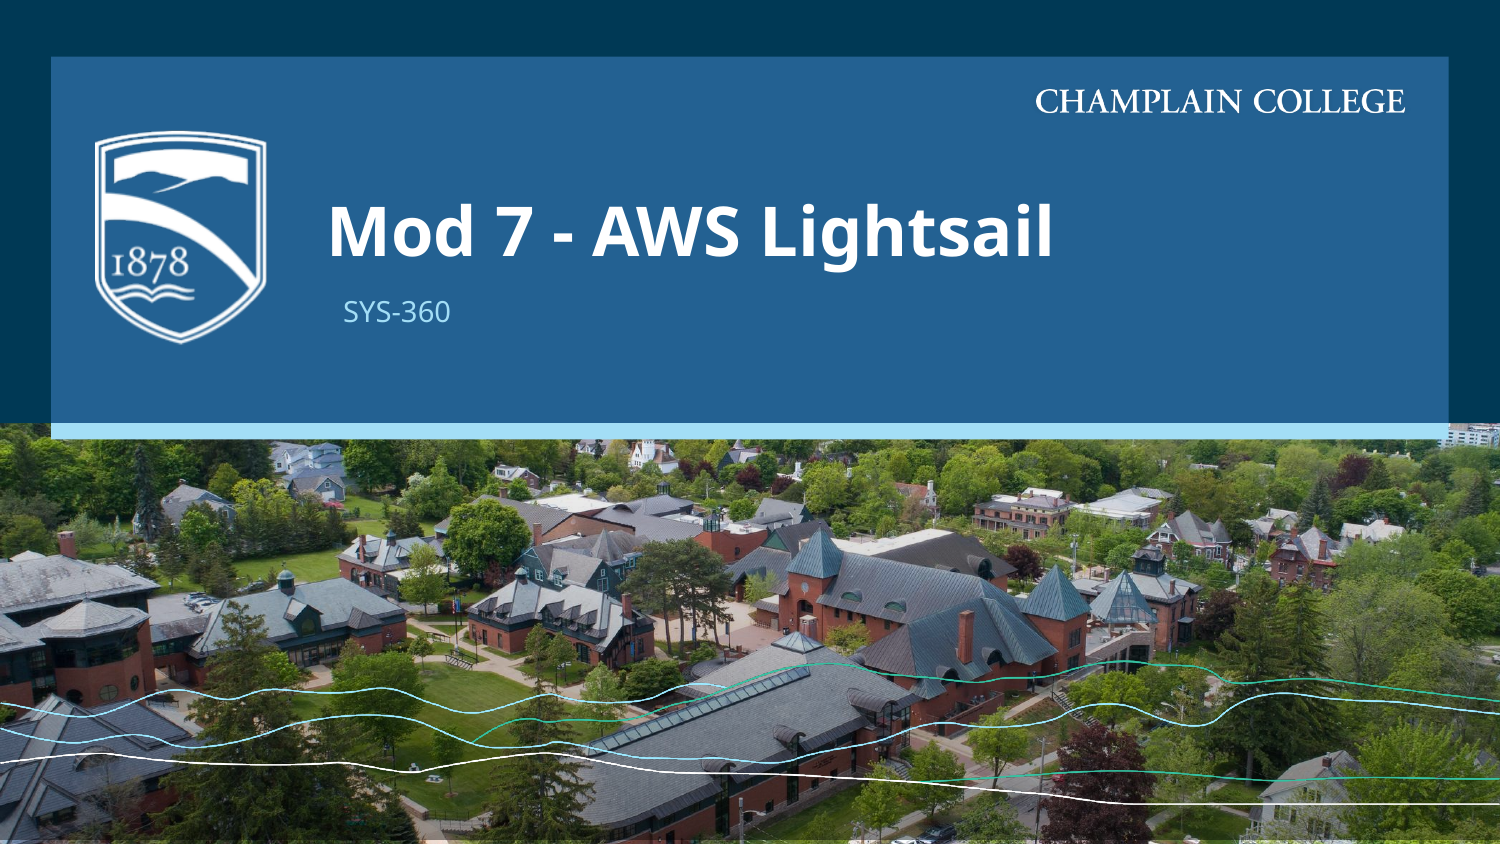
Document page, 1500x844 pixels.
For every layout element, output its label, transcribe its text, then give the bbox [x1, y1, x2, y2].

picture [1028, 84, 1413, 118]
subtitle SYS-360 [328, 278, 1500, 344]
picture [95, 128, 271, 351]
picture [0, 424, 1500, 844]
title Mod 7 - AWS Lightsail [311, 131, 1413, 286]
